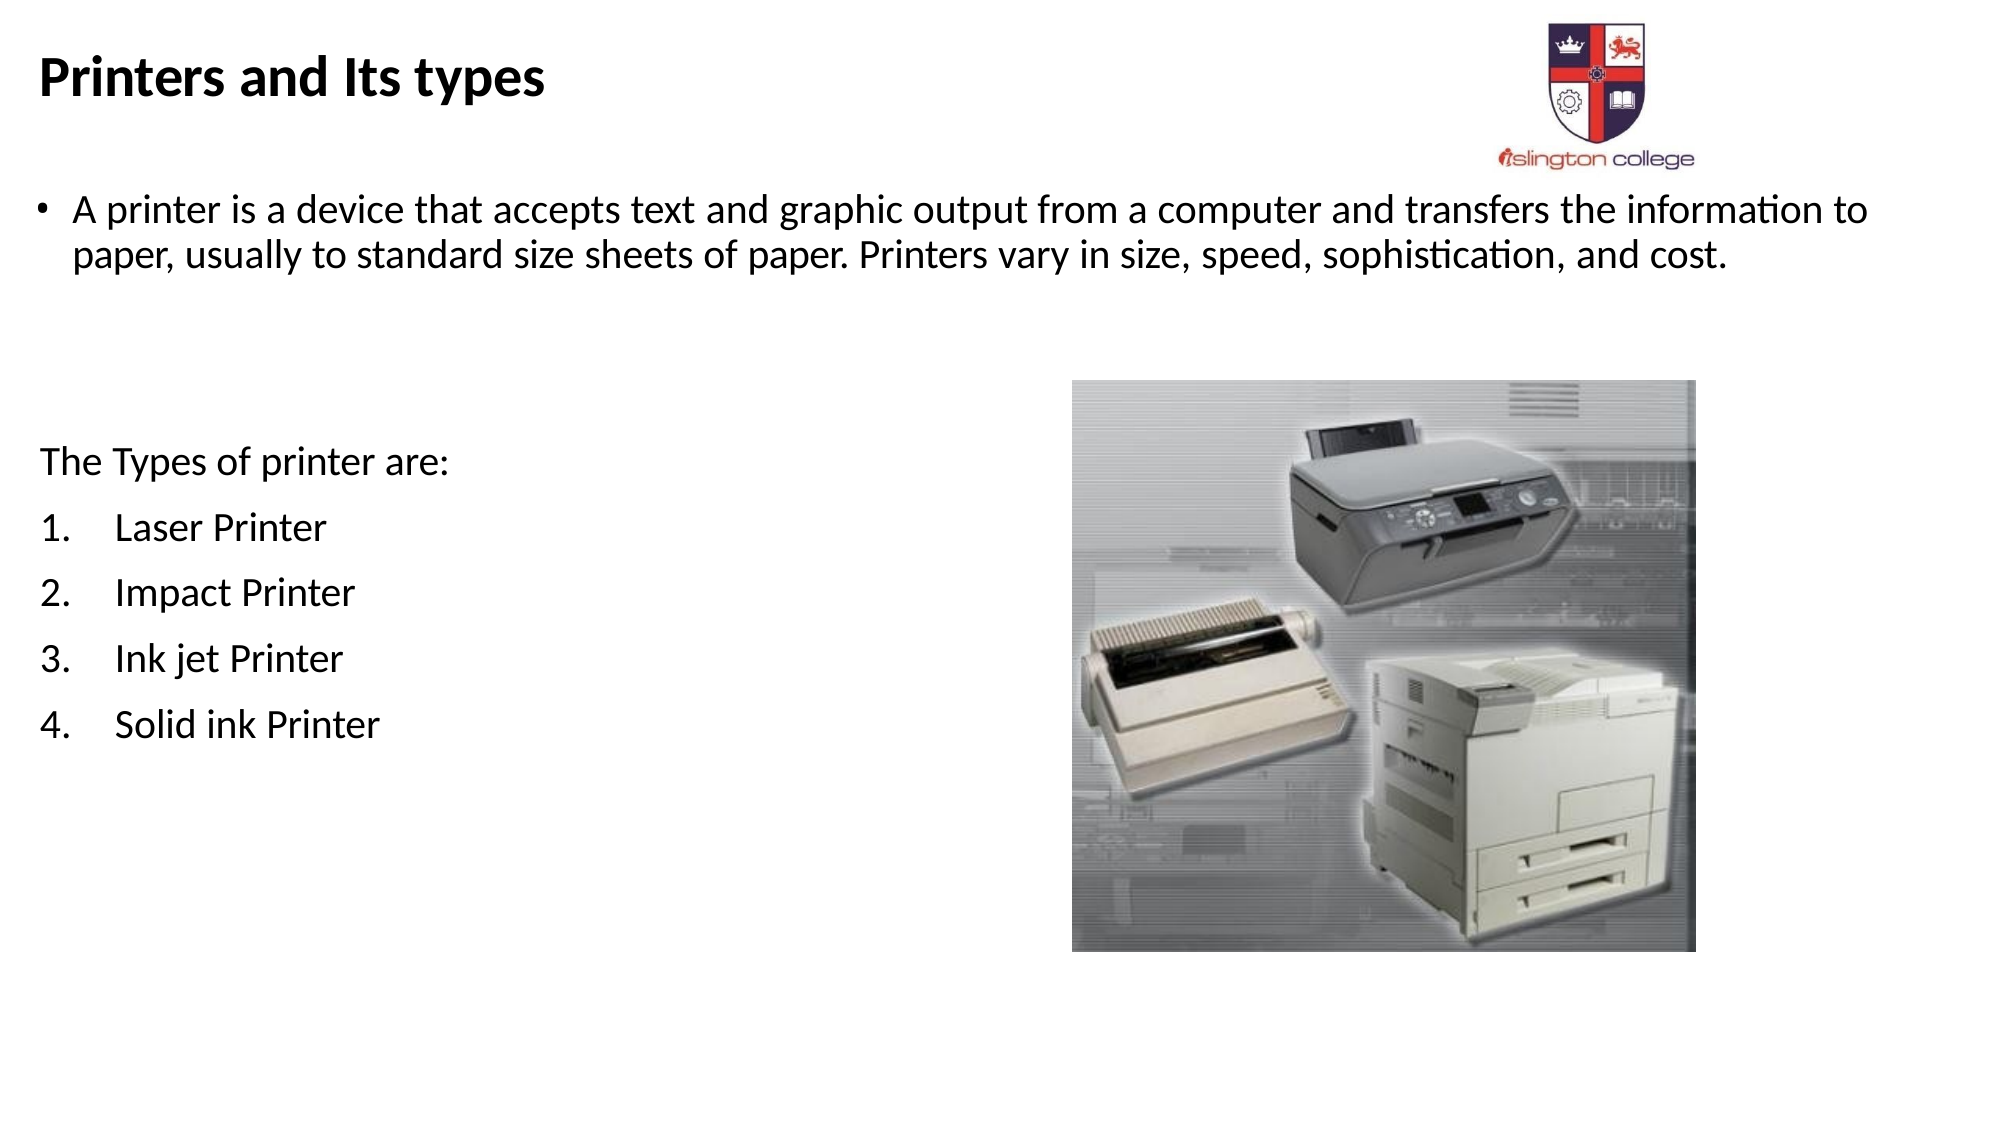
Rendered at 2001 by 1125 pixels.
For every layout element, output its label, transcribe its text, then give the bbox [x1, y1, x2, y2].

picture [1071, 379, 1696, 953]
text_box A printer is a device that accepts text and graphic output from a computer and transfers the information to paper, usually to standard size sheets of paper. Printers vary in size, speed, sophistication, and cost. [32, 179, 1880, 278]
title Printers and Its types [37, 36, 554, 179]
picture [1474, 2, 1725, 183]
text_box The Types of printer are: Laser Printer Impact Printer Ink jet Printer Solid ink Printer [37, 415, 456, 747]
